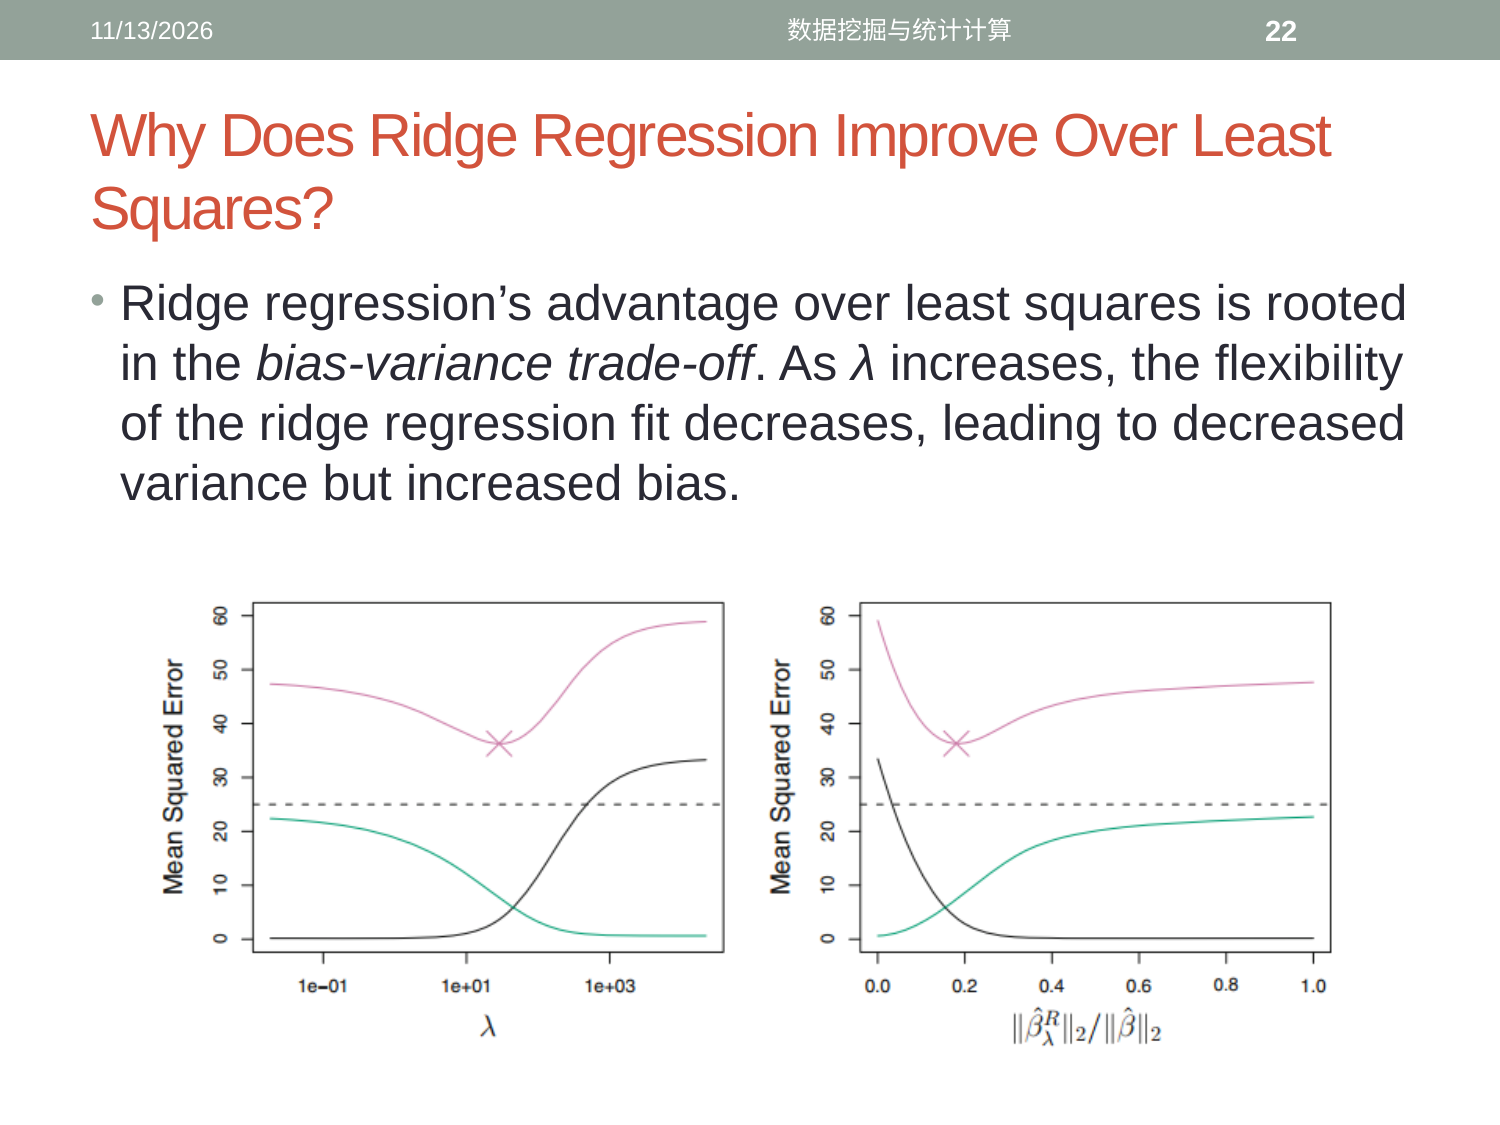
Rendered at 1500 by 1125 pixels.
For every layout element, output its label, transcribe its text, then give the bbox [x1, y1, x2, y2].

picture [162, 593, 1338, 1052]
slide_number 22 [1250, 3, 1425, 57]
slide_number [75, 3, 550, 57]
list Ridge regression’s advantage over least squares is rooted in the bias-variance trade-off. As λ increases, the flexibility of the ridge regression fit decreases, leading to decreased variance but increased bias. [75, 262, 1425, 628]
footer 数据挖掘与统计计算 [562, 3, 1238, 57]
title Why Does Ridge Regression Improve Over Least Squares? [75, 87, 1425, 250]
